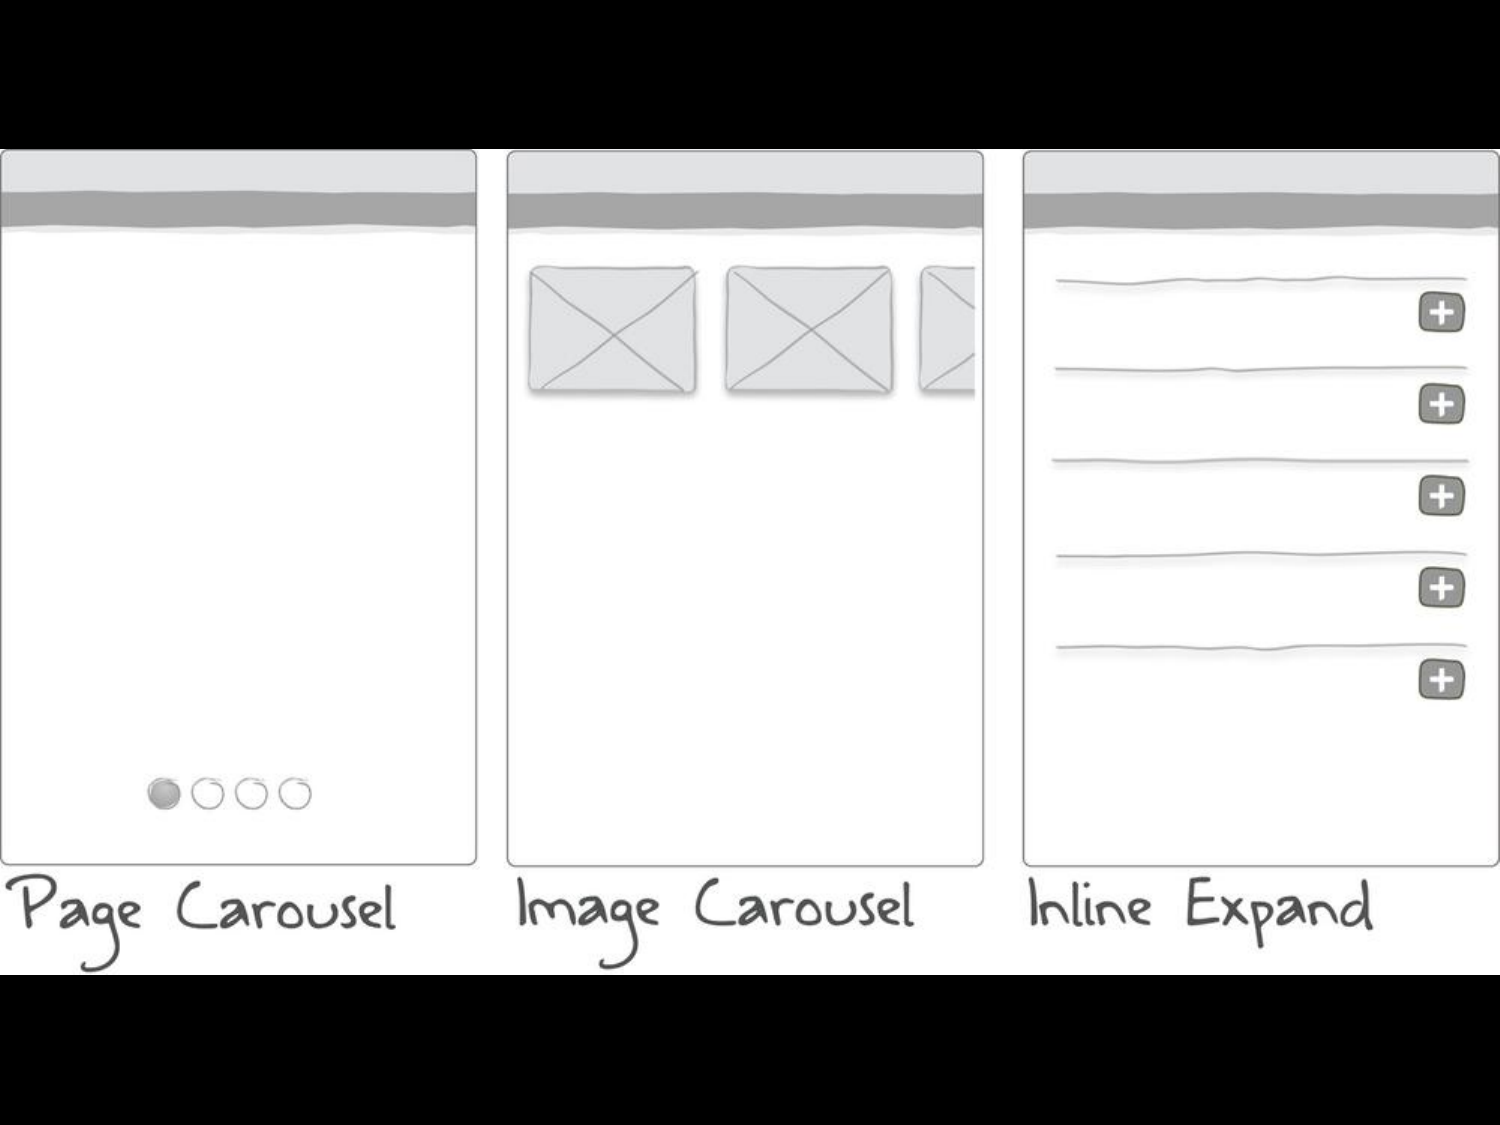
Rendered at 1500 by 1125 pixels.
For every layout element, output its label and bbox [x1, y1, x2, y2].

picture [0, 149, 1500, 976]
